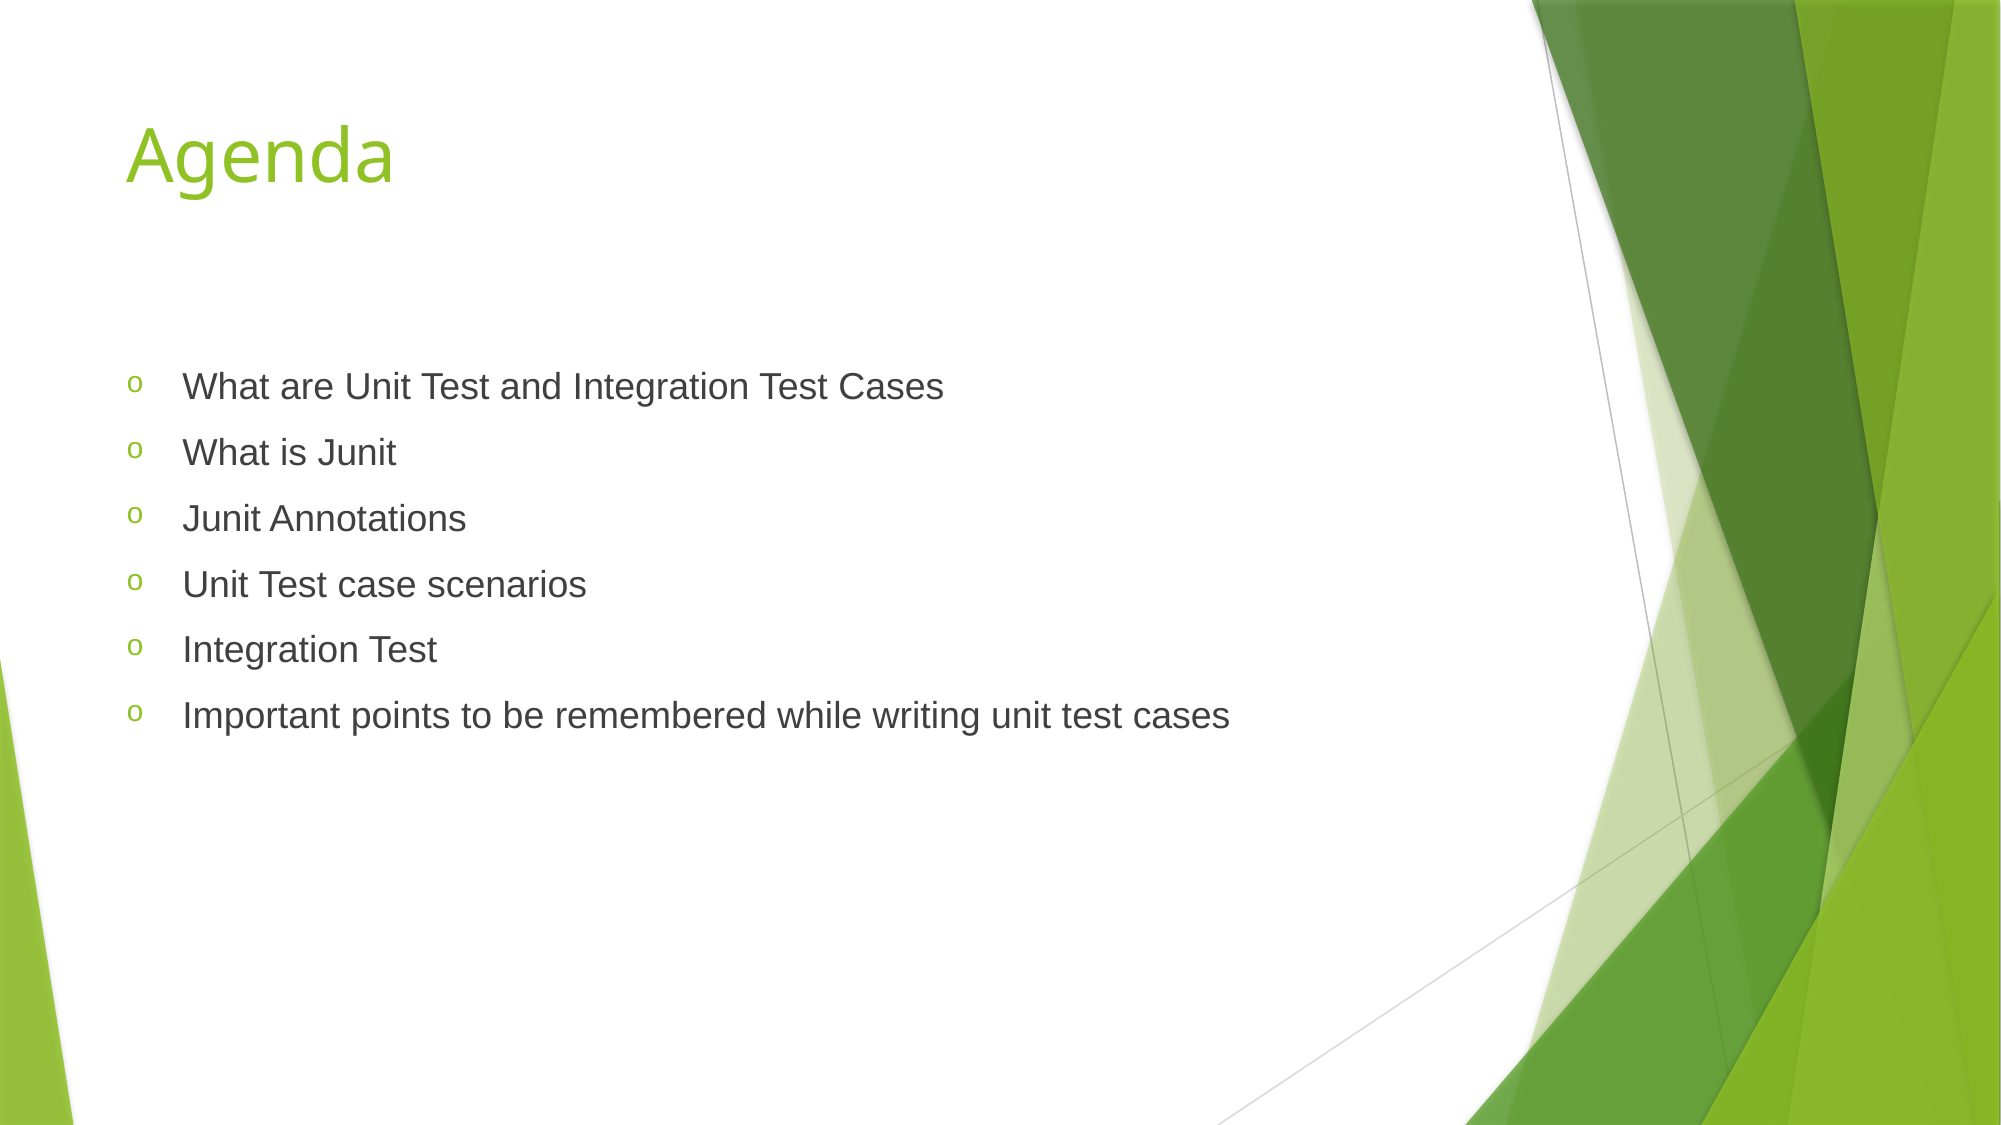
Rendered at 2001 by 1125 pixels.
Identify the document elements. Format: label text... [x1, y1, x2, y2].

list What are Unit Test and Integration Test Cases What is Junit Junit Annotations Unit Test case scenarios Integration Test Important points to be remembered while writing unit test cases [111, 354, 1522, 992]
title Agenda [111, 99, 1522, 317]
